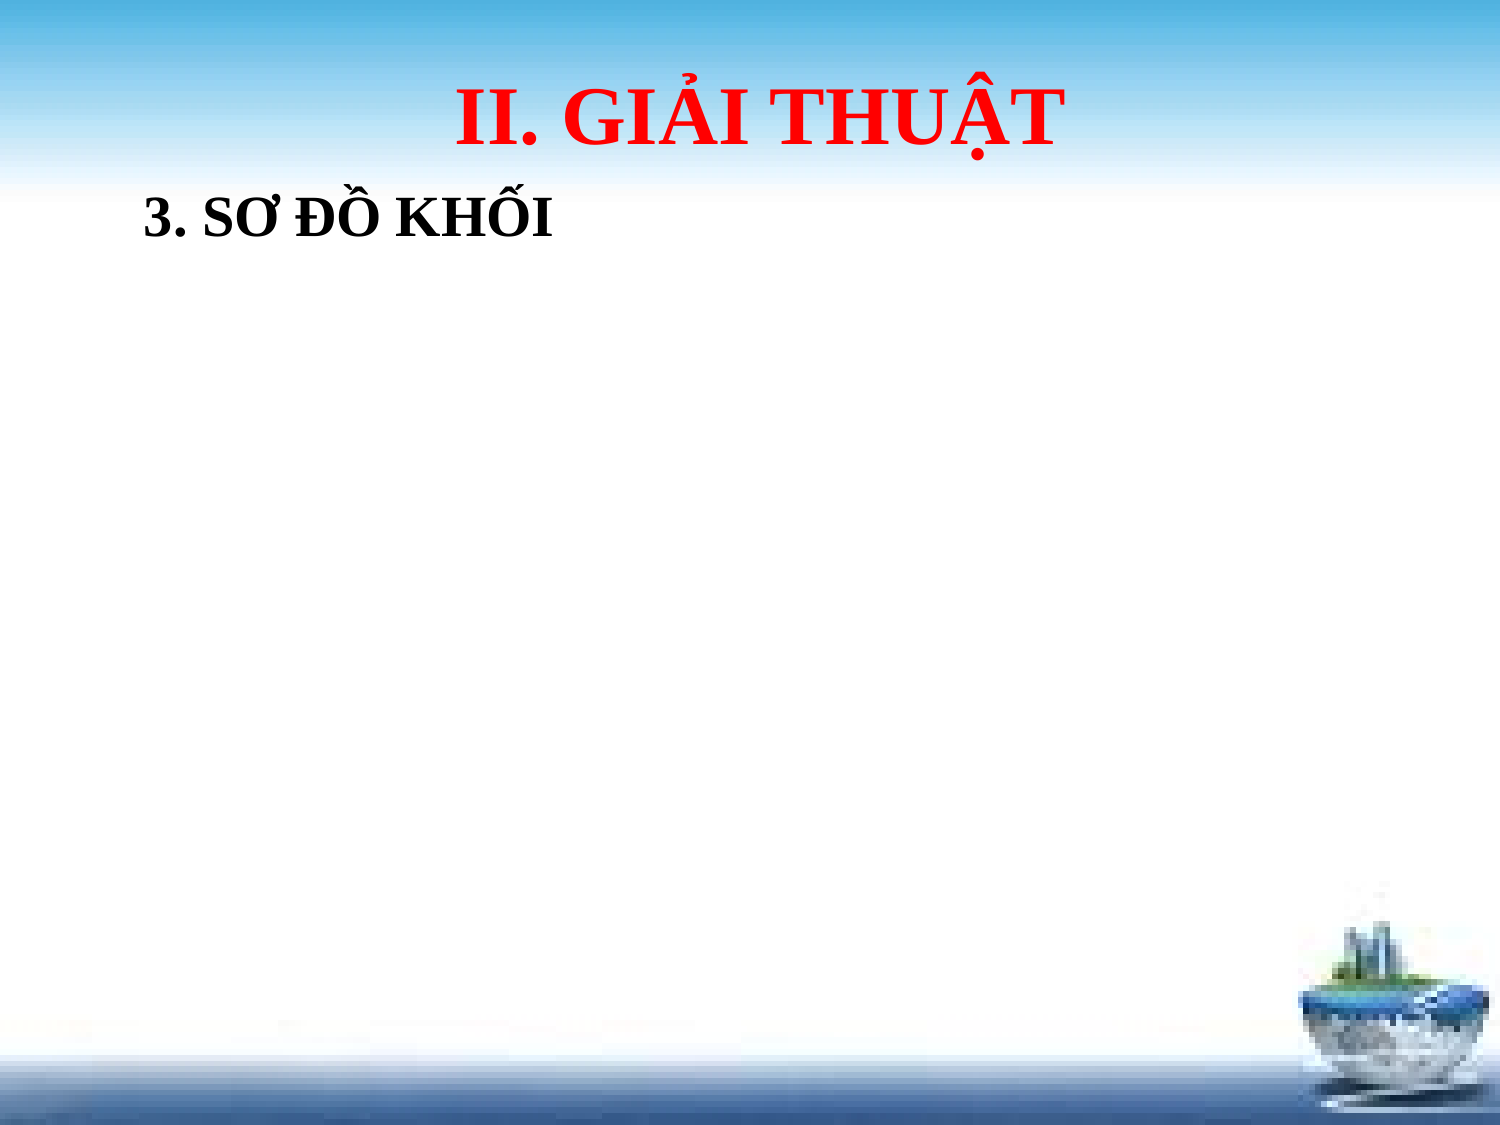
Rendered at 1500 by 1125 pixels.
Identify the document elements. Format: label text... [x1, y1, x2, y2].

text_box II. GIẢI THUẬT [425, 54, 1095, 269]
text_box 3. SƠ ĐỒ KHỐI [129, 170, 929, 256]
picture [0, 0, 1500, 1125]
